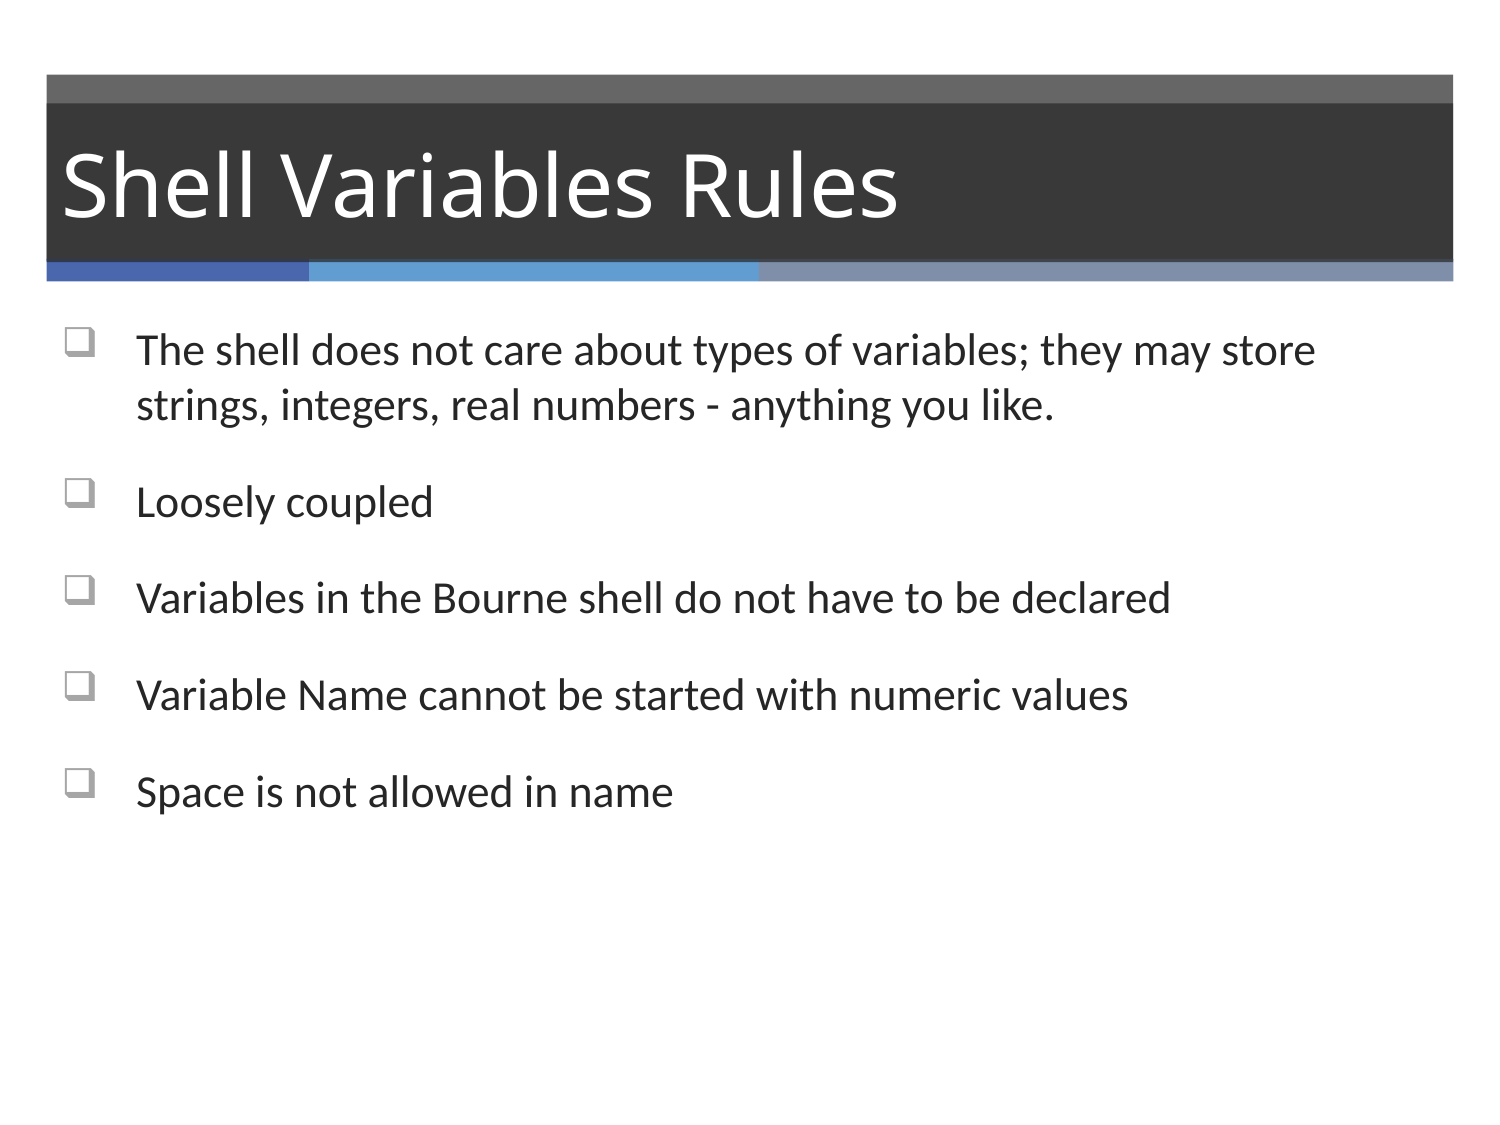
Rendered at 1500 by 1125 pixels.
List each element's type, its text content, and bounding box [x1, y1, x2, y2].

title Shell Variables Rules [46, 103, 1454, 263]
list The shell does not care about types of variables; they may store strings, integers, real numbers - anything you like. Loosely coupled Variables in the Bourne shell do not have to be declared Variable Name cannot be started with numeric values Space is not allowed in name [46, 312, 1454, 1005]
